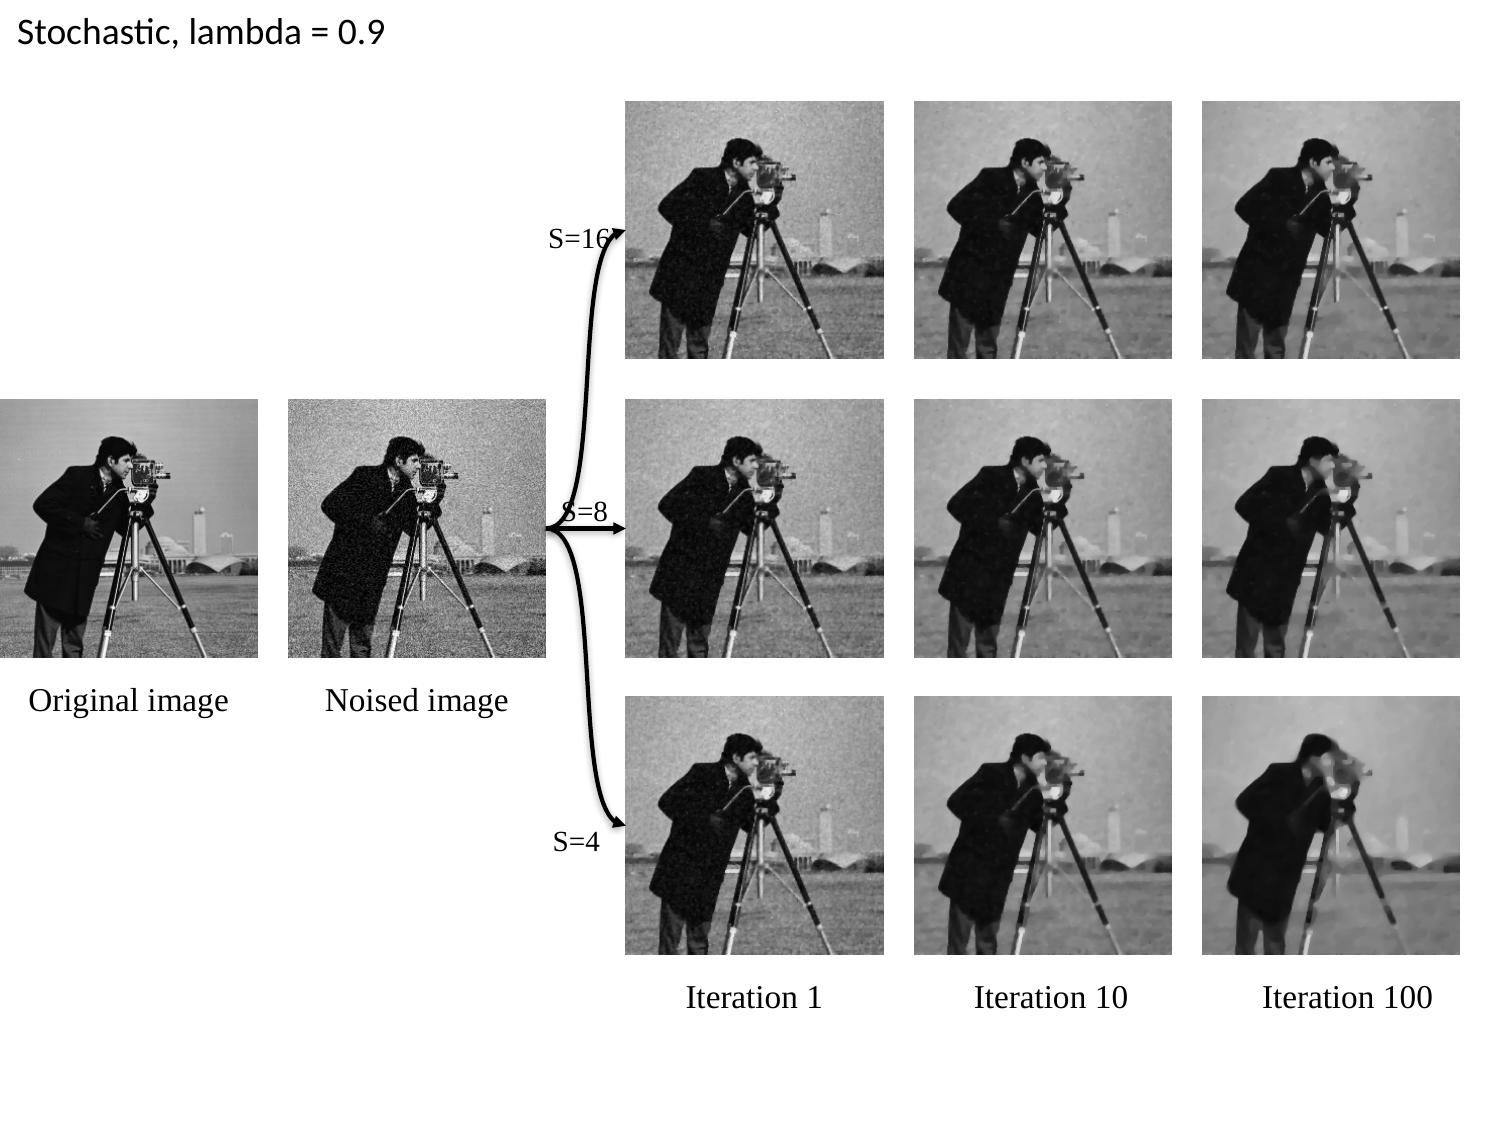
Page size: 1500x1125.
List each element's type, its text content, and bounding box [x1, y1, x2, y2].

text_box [545, 229, 627, 527]
text_box S=4 [537, 814, 616, 865]
text_box Iteration 1 [670, 968, 839, 1023]
picture [287, 399, 545, 658]
picture [625, 100, 884, 360]
picture [627, 399, 884, 658]
picture [913, 100, 1172, 360]
text_box Original image [13, 670, 244, 726]
picture [0, 399, 258, 658]
picture [625, 696, 884, 955]
picture [913, 696, 1172, 955]
text_box Stochastic, lambda = 0.9 [2, 0, 401, 60]
picture [1201, 100, 1461, 360]
picture [913, 399, 1172, 658]
text_box Iteration 100 [1247, 968, 1449, 1023]
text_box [545, 528, 627, 827]
text_box Iteration 10 [959, 968, 1144, 1023]
picture [1201, 696, 1461, 955]
text_box S=16 [533, 212, 620, 262]
picture [1201, 399, 1461, 658]
text_box Noised image [310, 670, 524, 726]
